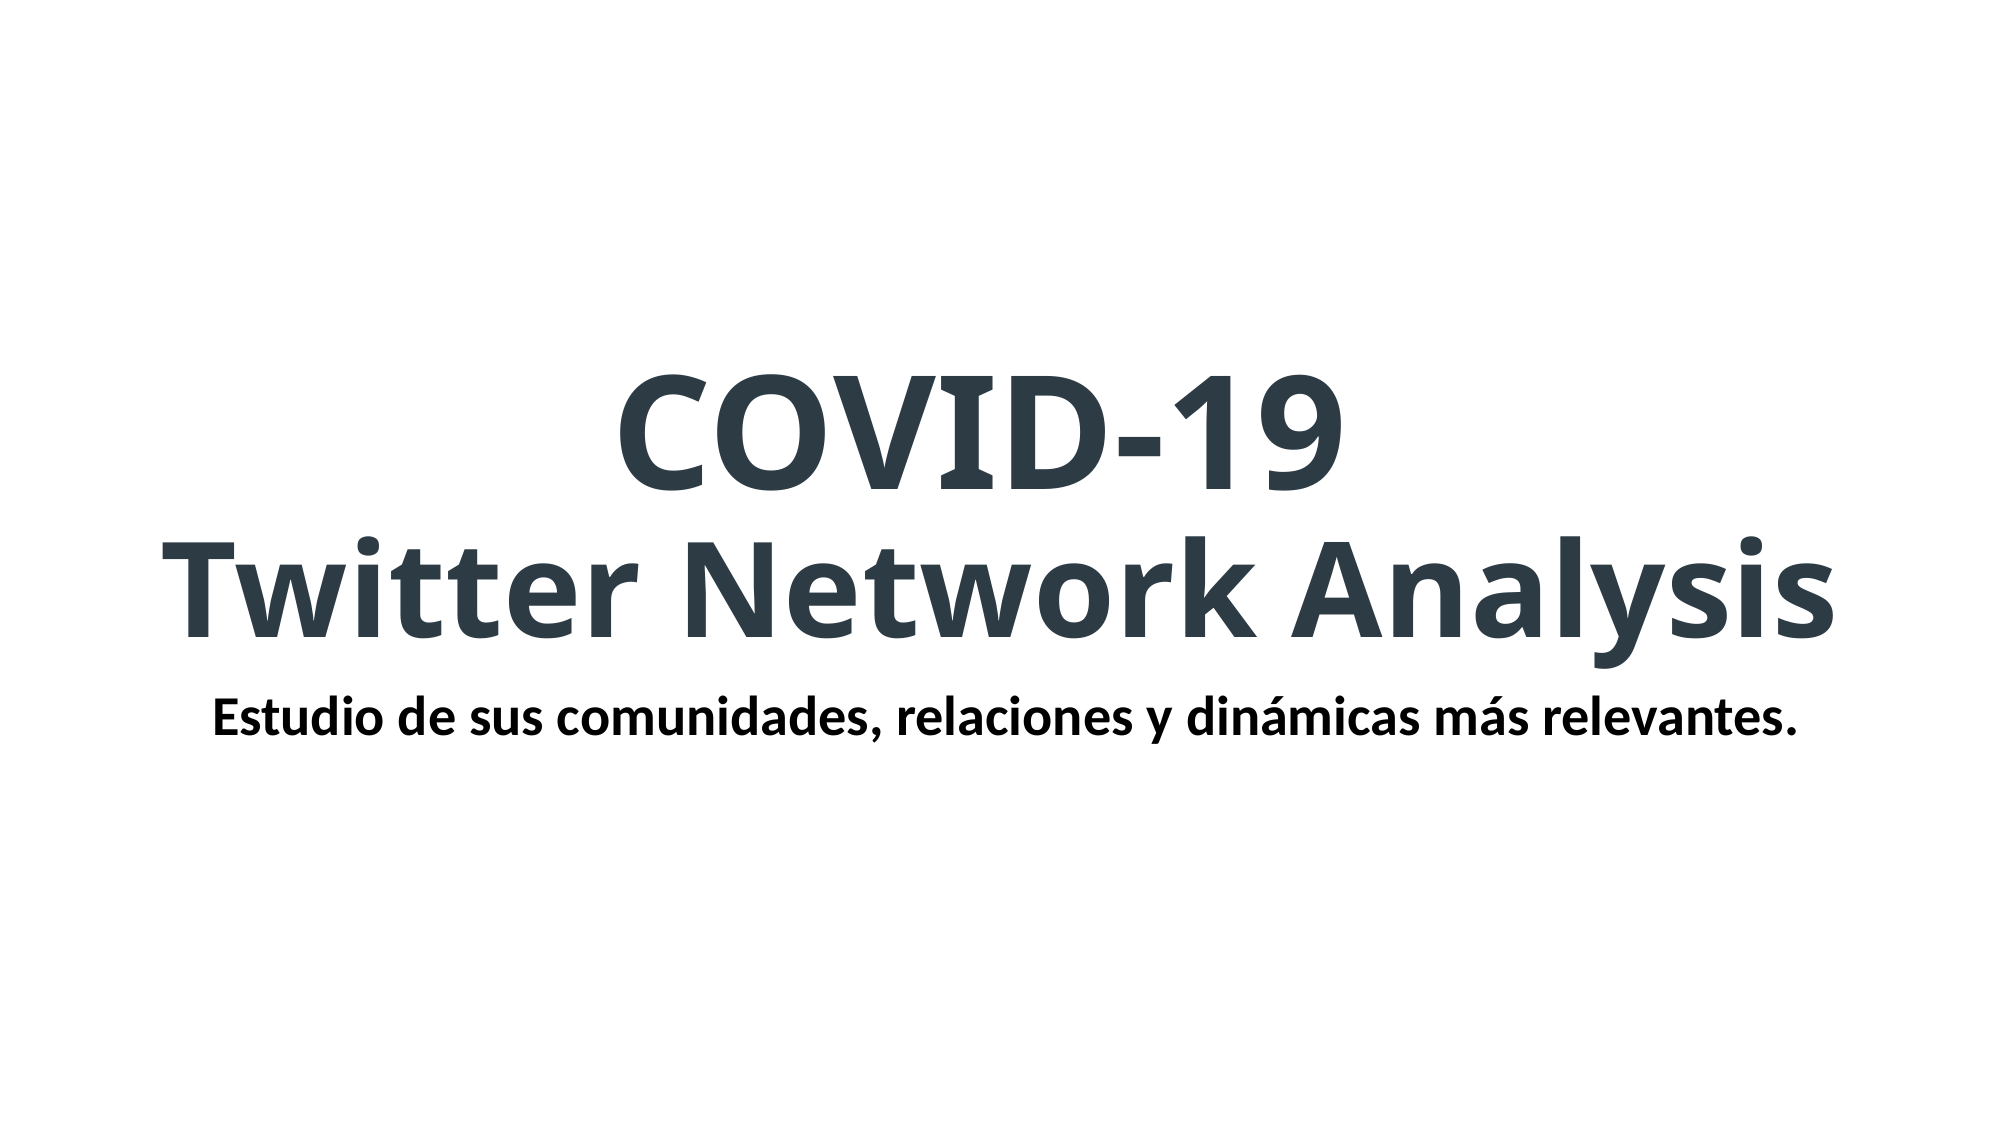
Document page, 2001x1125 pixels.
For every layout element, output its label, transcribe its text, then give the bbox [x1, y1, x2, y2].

title COVID-19 Twitter Network Analysis [139, 203, 1861, 675]
subtitle Estudio de sus comunidades, relaciones y dinámicas más relevantes. [192, 590, 1820, 863]
